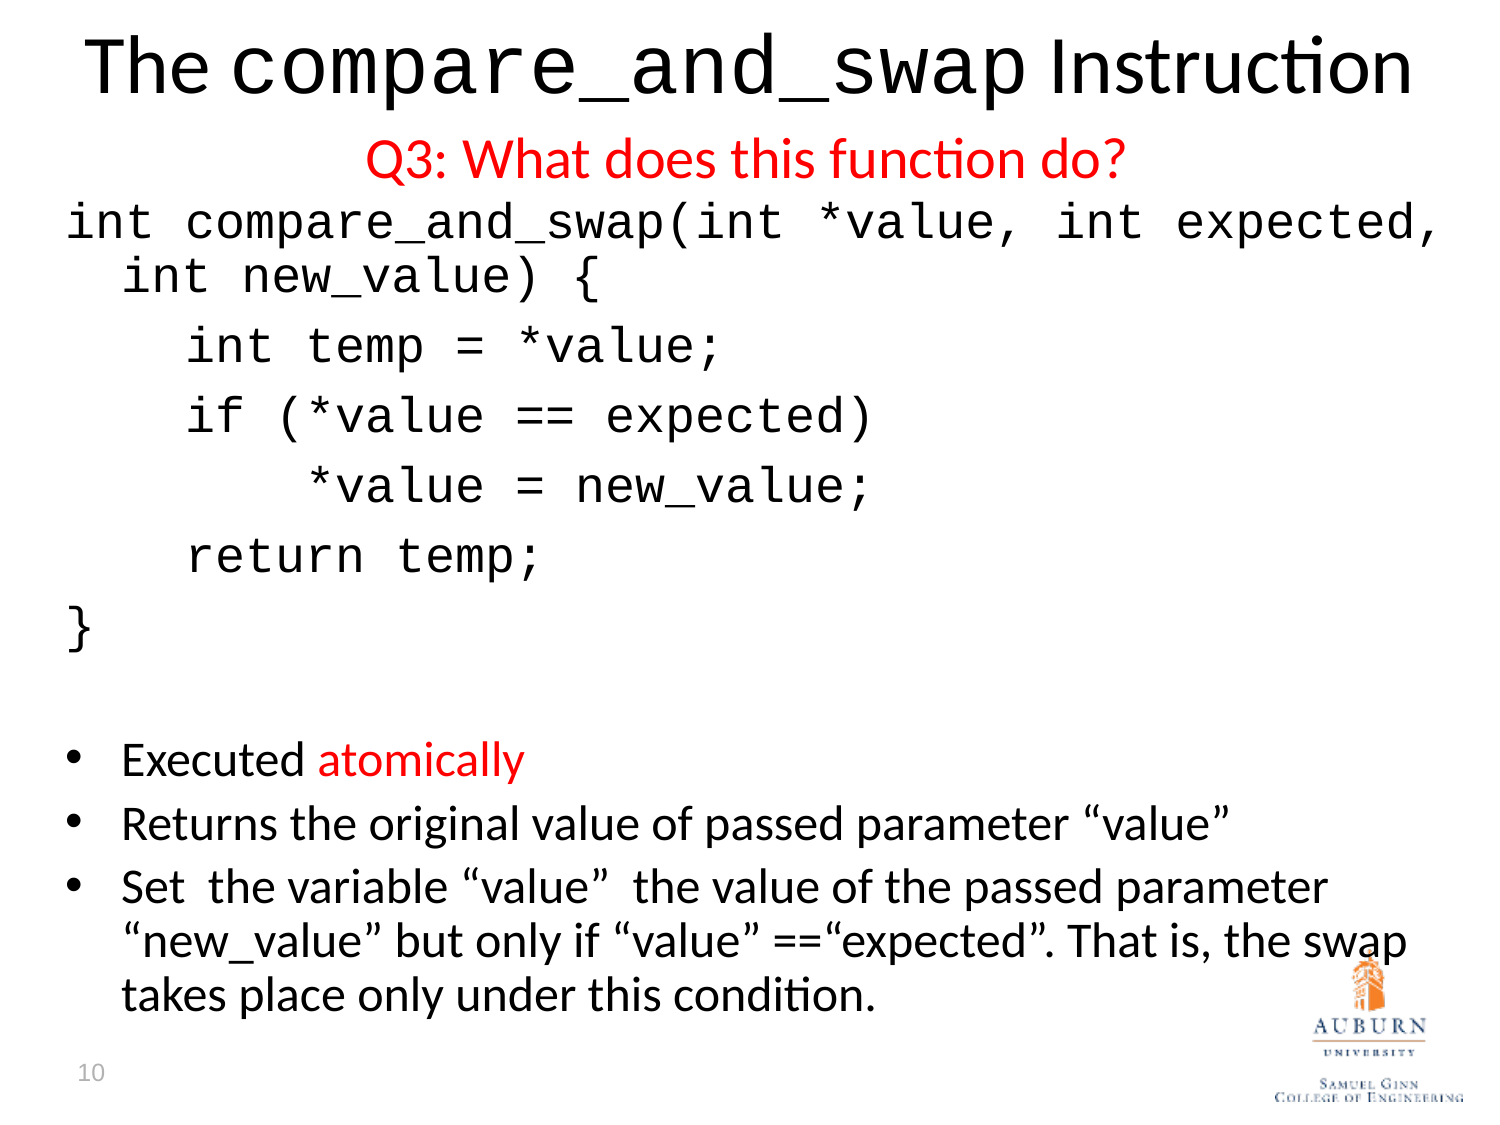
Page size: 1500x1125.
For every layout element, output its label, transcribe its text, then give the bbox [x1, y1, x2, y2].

slide_number 10 [62, 1041, 413, 1102]
list int compare_and_swap(int *value, int expected, int new_value) { int temp = *value; if (*value == expected) *value = new_value; return temp; } Executed atomically Returns the original value of passed parameter “value” Set the variable “value” the value of the passed parameter “new_value” but only if “value” ==“expected”. That is, the swap takes place only under this condition. [50, 187, 1500, 1088]
title The compare_and_swap Instruction [0, 12, 1500, 108]
picture [1275, 1088, 1463, 1102]
text_box Q3: What does this function do? [350, 112, 1288, 200]
